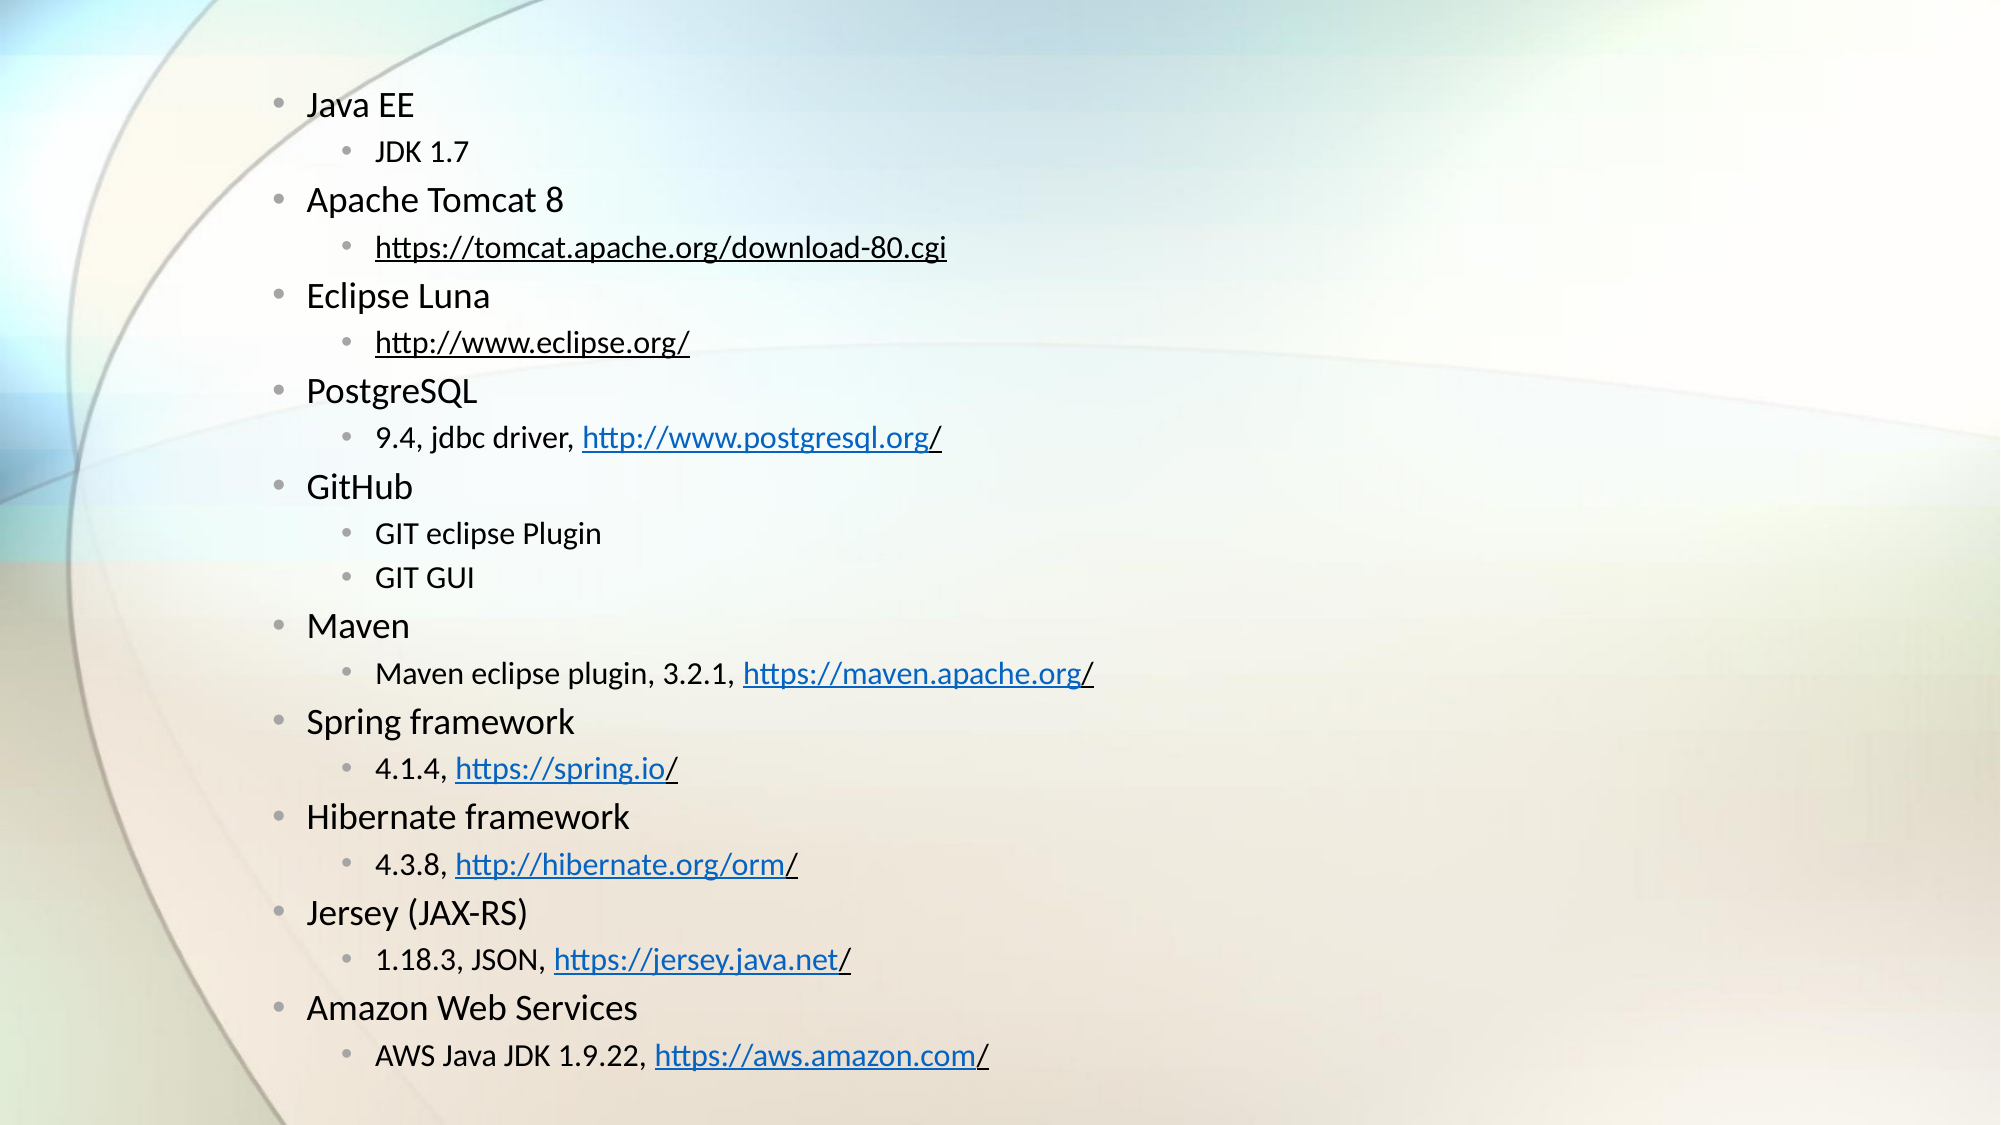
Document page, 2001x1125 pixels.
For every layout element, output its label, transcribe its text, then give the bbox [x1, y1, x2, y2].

list Java EE JDK 1.7 Apache Tomcat 8 https://tomcat.apache.org/download-80.cgi Eclipse Luna http://www.eclipse.org/ PostgreSQL 9.4, jdbc driver, http://www.postgresql.org/ GitHub GIT eclipse Plugin GIT GUI Maven Maven eclipse plugin, 3.2.1, https://maven.apache.org/ Spring framework 4.1.4, https://spring.io/ Hibernate framework 4.3.8, http://hibernate.org/orm/ Jersey (JAX-RS) 1.18.3, JSON, https://jersey.java.net/ Amazon Web Services AWS Java JDK 1.9.22, https://aws.amazon.com/ [257, 77, 1942, 1096]
picture [0, 0, 2001, 1125]
